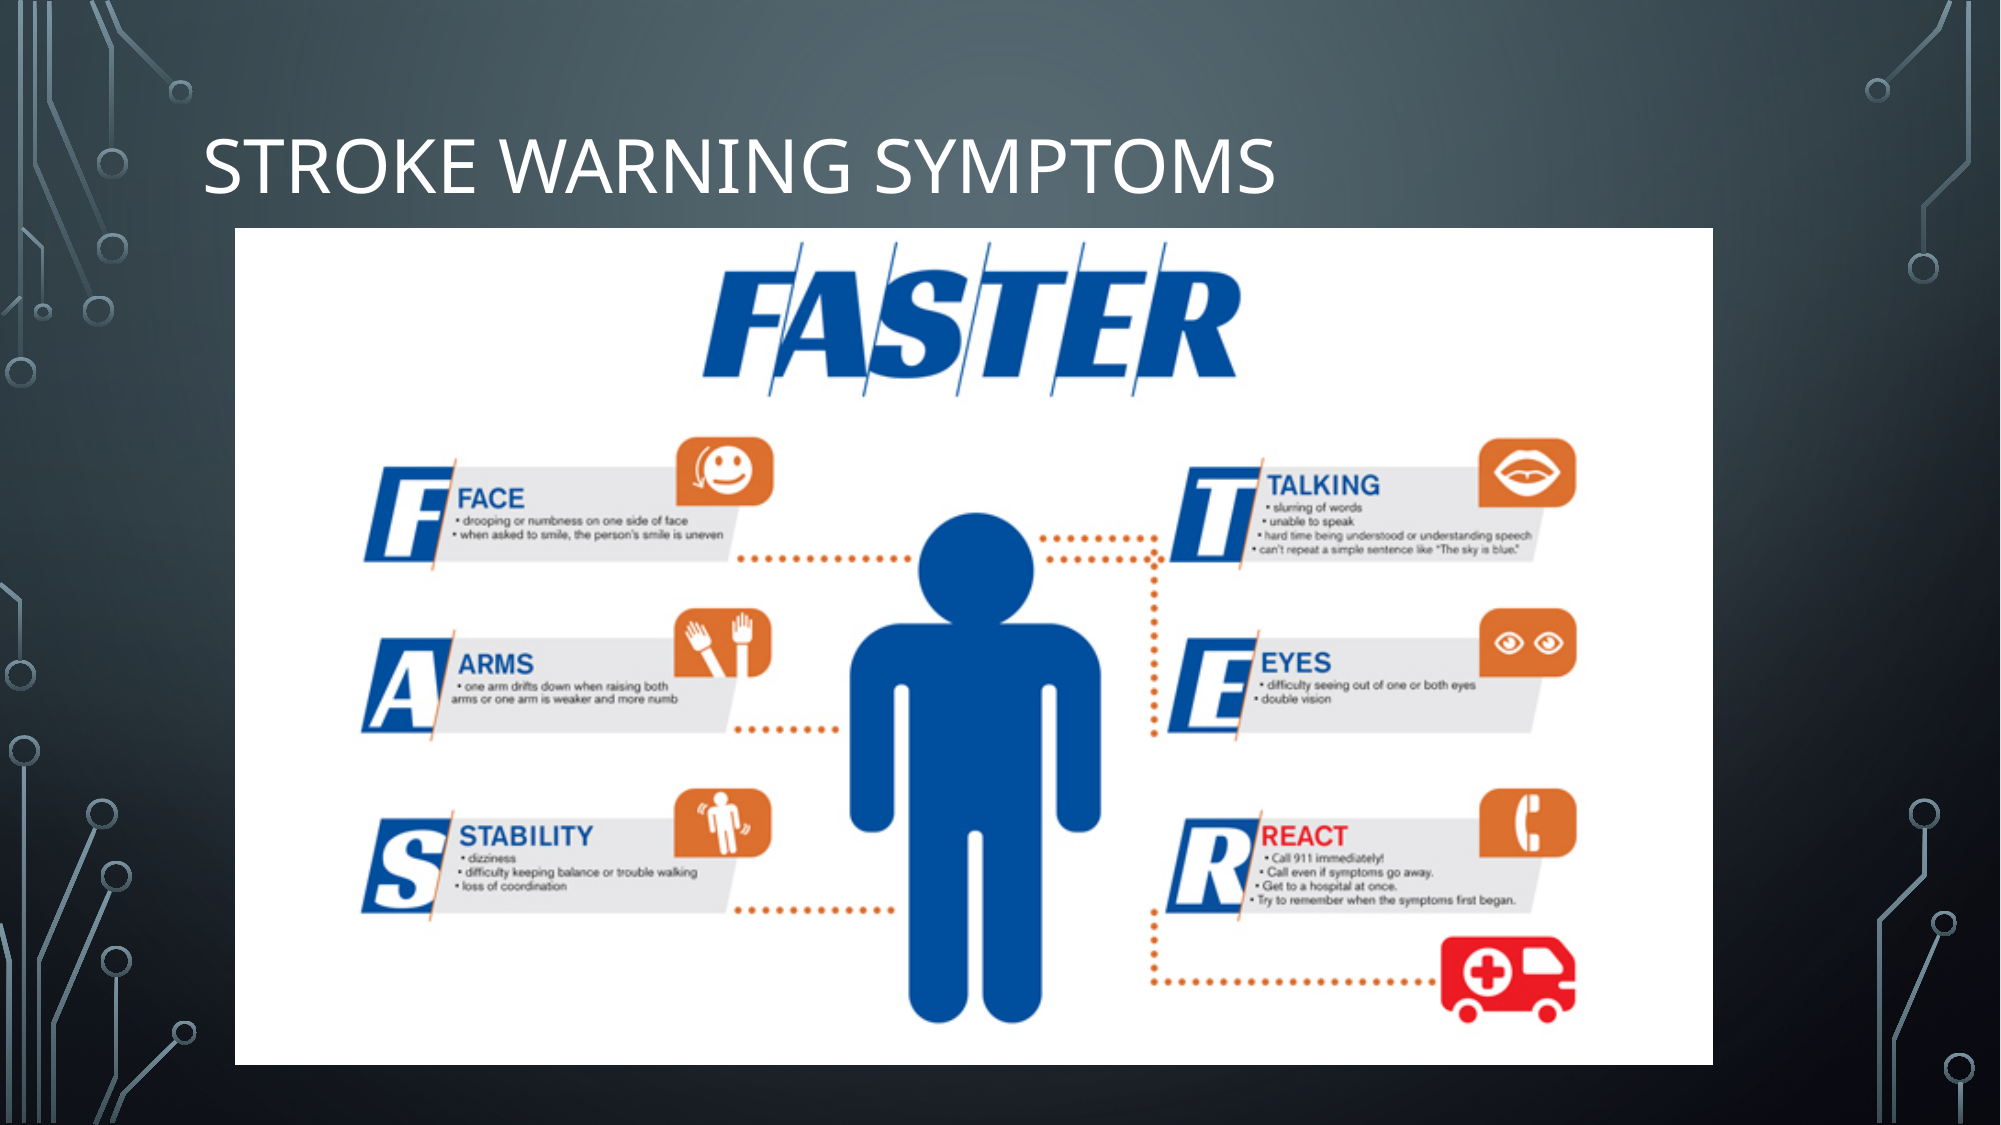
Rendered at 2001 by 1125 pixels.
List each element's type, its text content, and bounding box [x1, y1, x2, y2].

picture [234, 228, 1714, 1065]
title Stroke warning symptoms [187, 47, 1813, 291]
